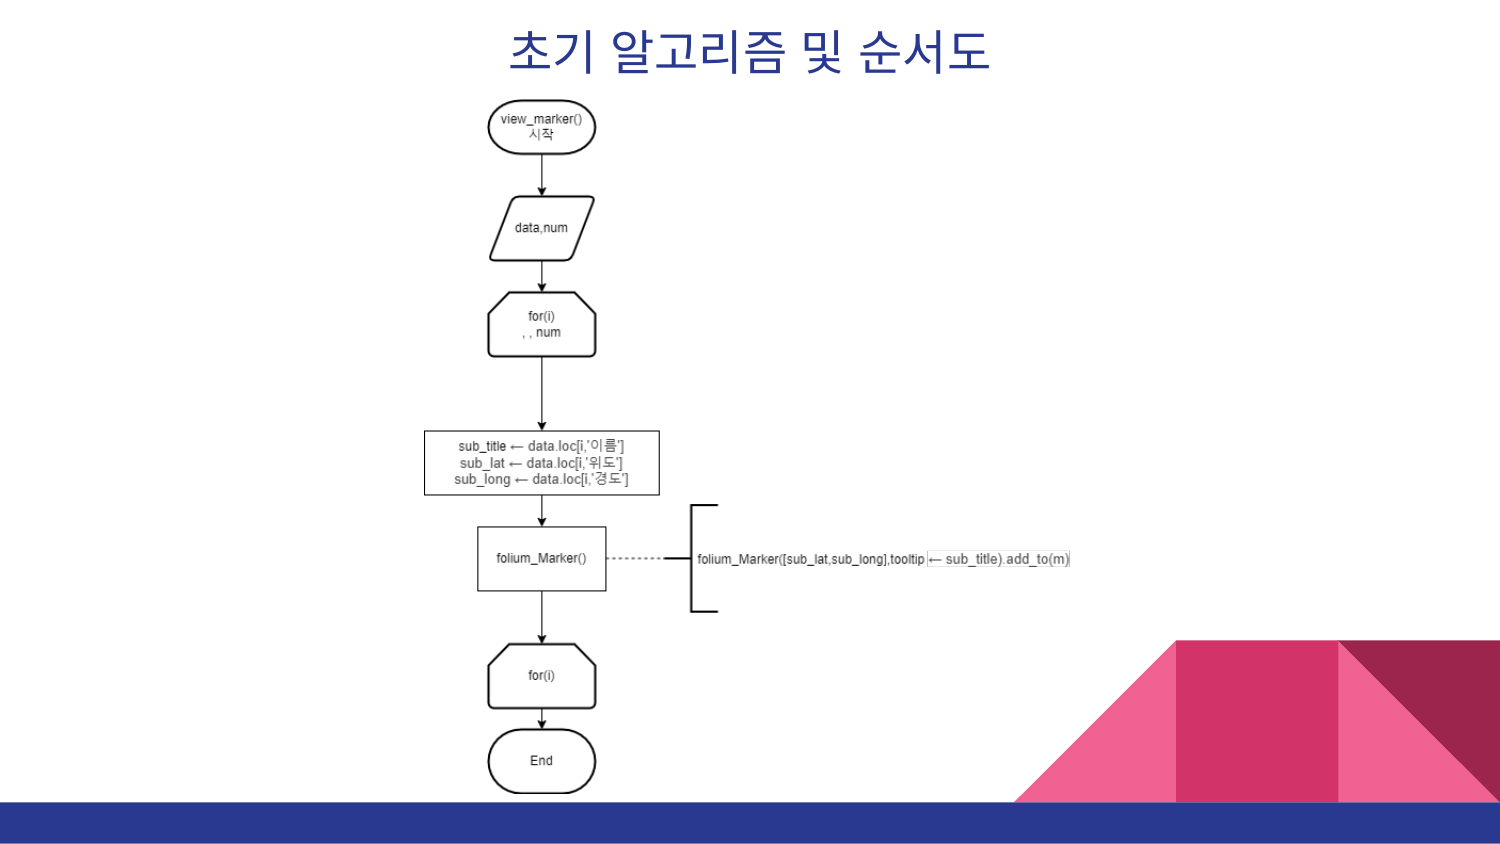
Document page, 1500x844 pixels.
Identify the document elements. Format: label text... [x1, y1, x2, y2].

picture [424, 99, 1076, 794]
title 초기 알고리즘 및 순서도 [51, 0, 1449, 100]
